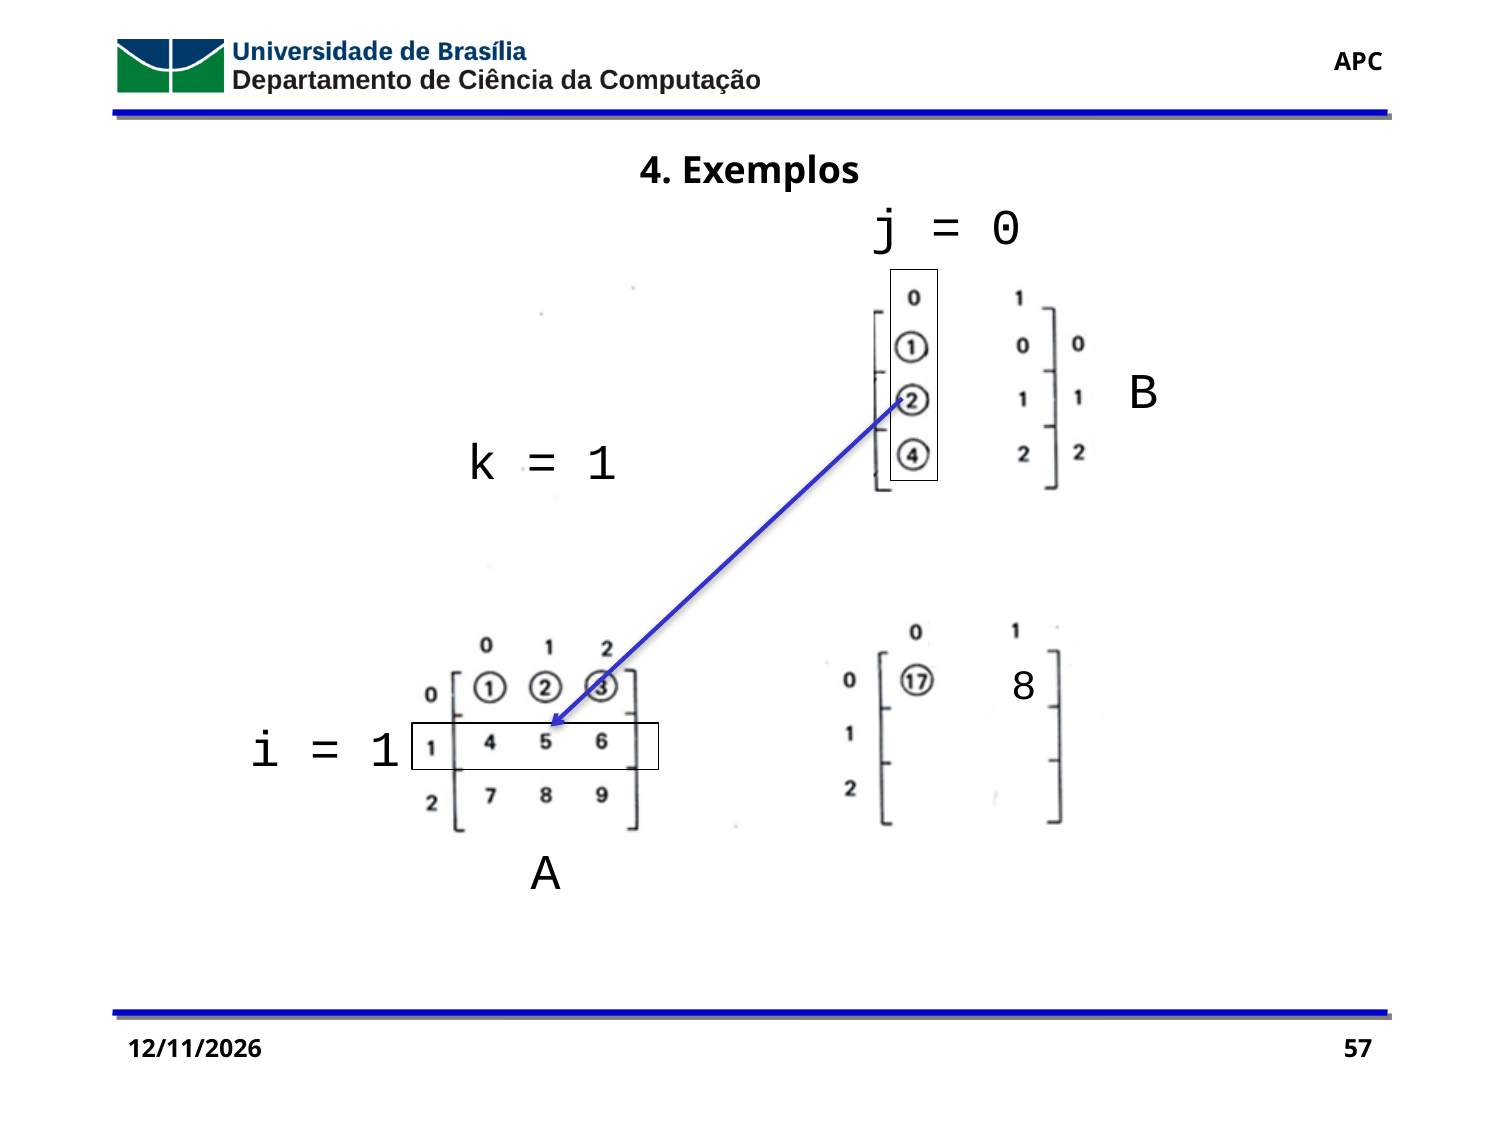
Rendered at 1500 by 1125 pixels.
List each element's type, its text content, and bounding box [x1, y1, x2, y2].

slide_number 57 [1074, 1024, 1388, 1101]
picture [410, 279, 1123, 871]
text_box i = 1 [235, 709, 405, 785]
text_box B [1127, 351, 1174, 427]
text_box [550, 398, 903, 727]
text_box [890, 269, 938, 277]
text_box j = 0 [856, 187, 1037, 263]
text_box A [515, 878, 576, 907]
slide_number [112, 1024, 426, 1101]
text_box 4. Exemplos [112, 138, 1388, 198]
picture [117, 39, 760, 94]
